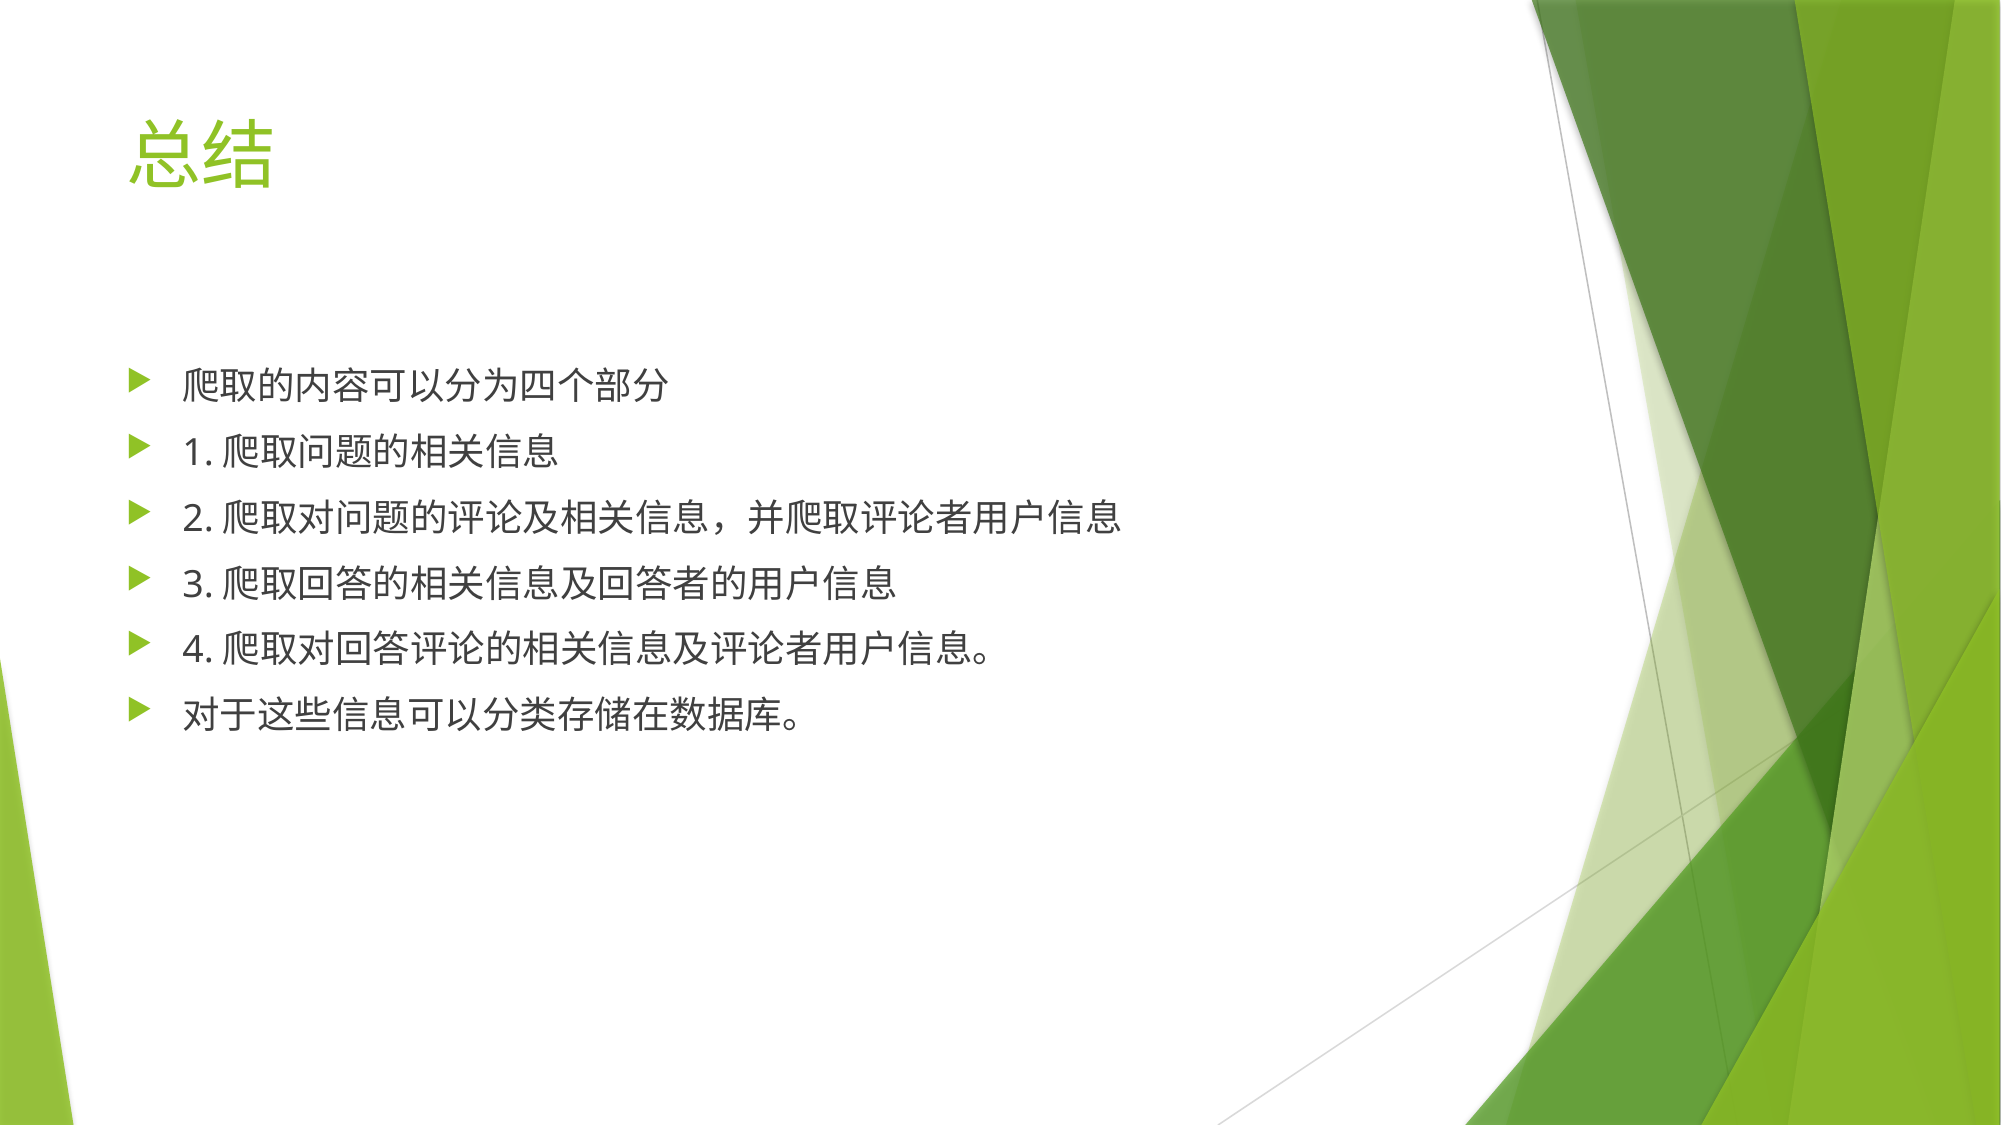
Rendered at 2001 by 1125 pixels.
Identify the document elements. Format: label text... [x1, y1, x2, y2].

title 总结 [111, 99, 1522, 317]
list 爬取的内容可以分为四个部分 1.爬取问题的相关信息 2.爬取对问题的评论及相关信息，并爬取评论者用户信息 3.爬取回答的相关信息及回答者的用户信息 4.爬取对回答评论的相关信息及评论者用户信息。 对于这些信息可以分类存储在数据库。 [111, 354, 1522, 992]
